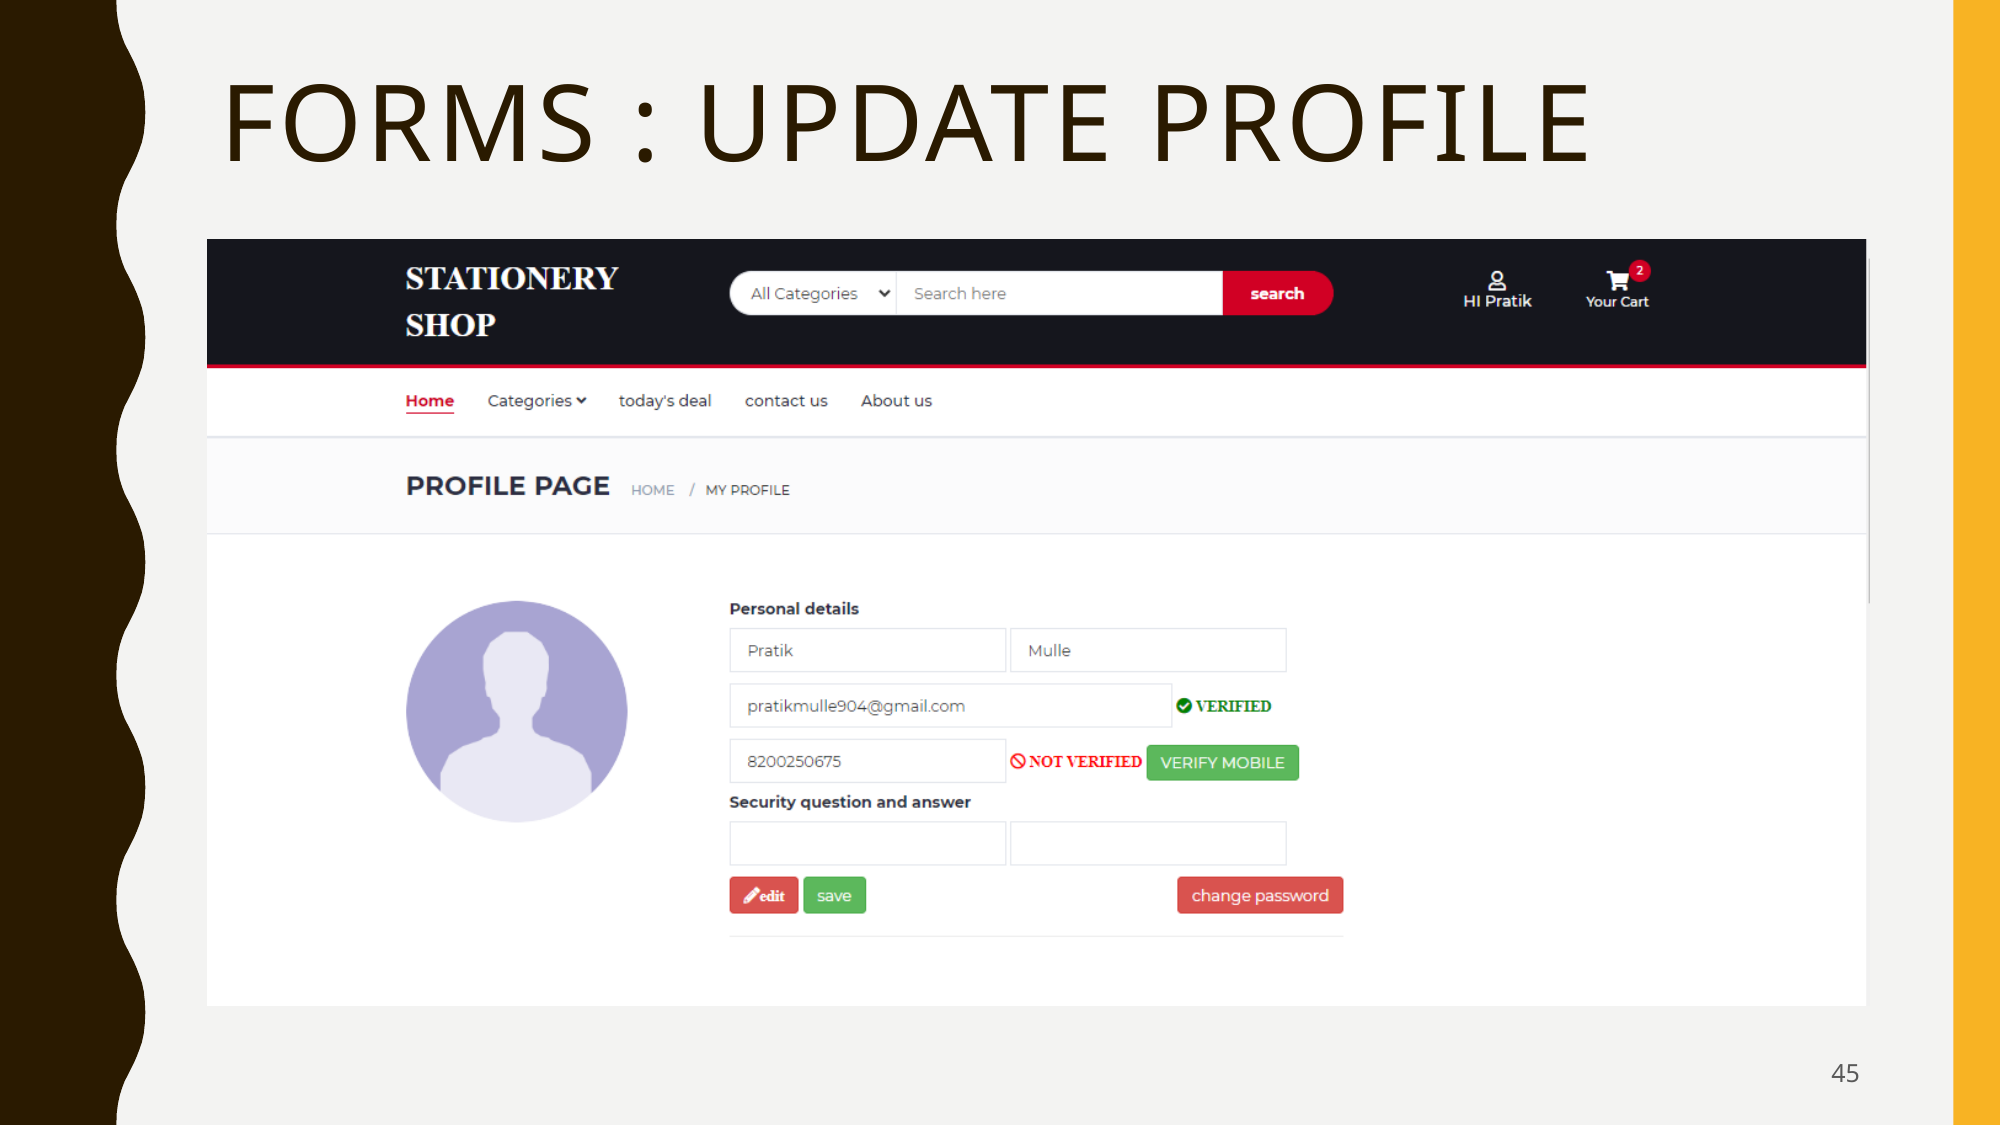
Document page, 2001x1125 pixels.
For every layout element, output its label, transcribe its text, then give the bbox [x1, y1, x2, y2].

title Forms : update profile [205, 62, 1875, 308]
slide_number 45 [1412, 1045, 1875, 1103]
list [207, 239, 1870, 1006]
